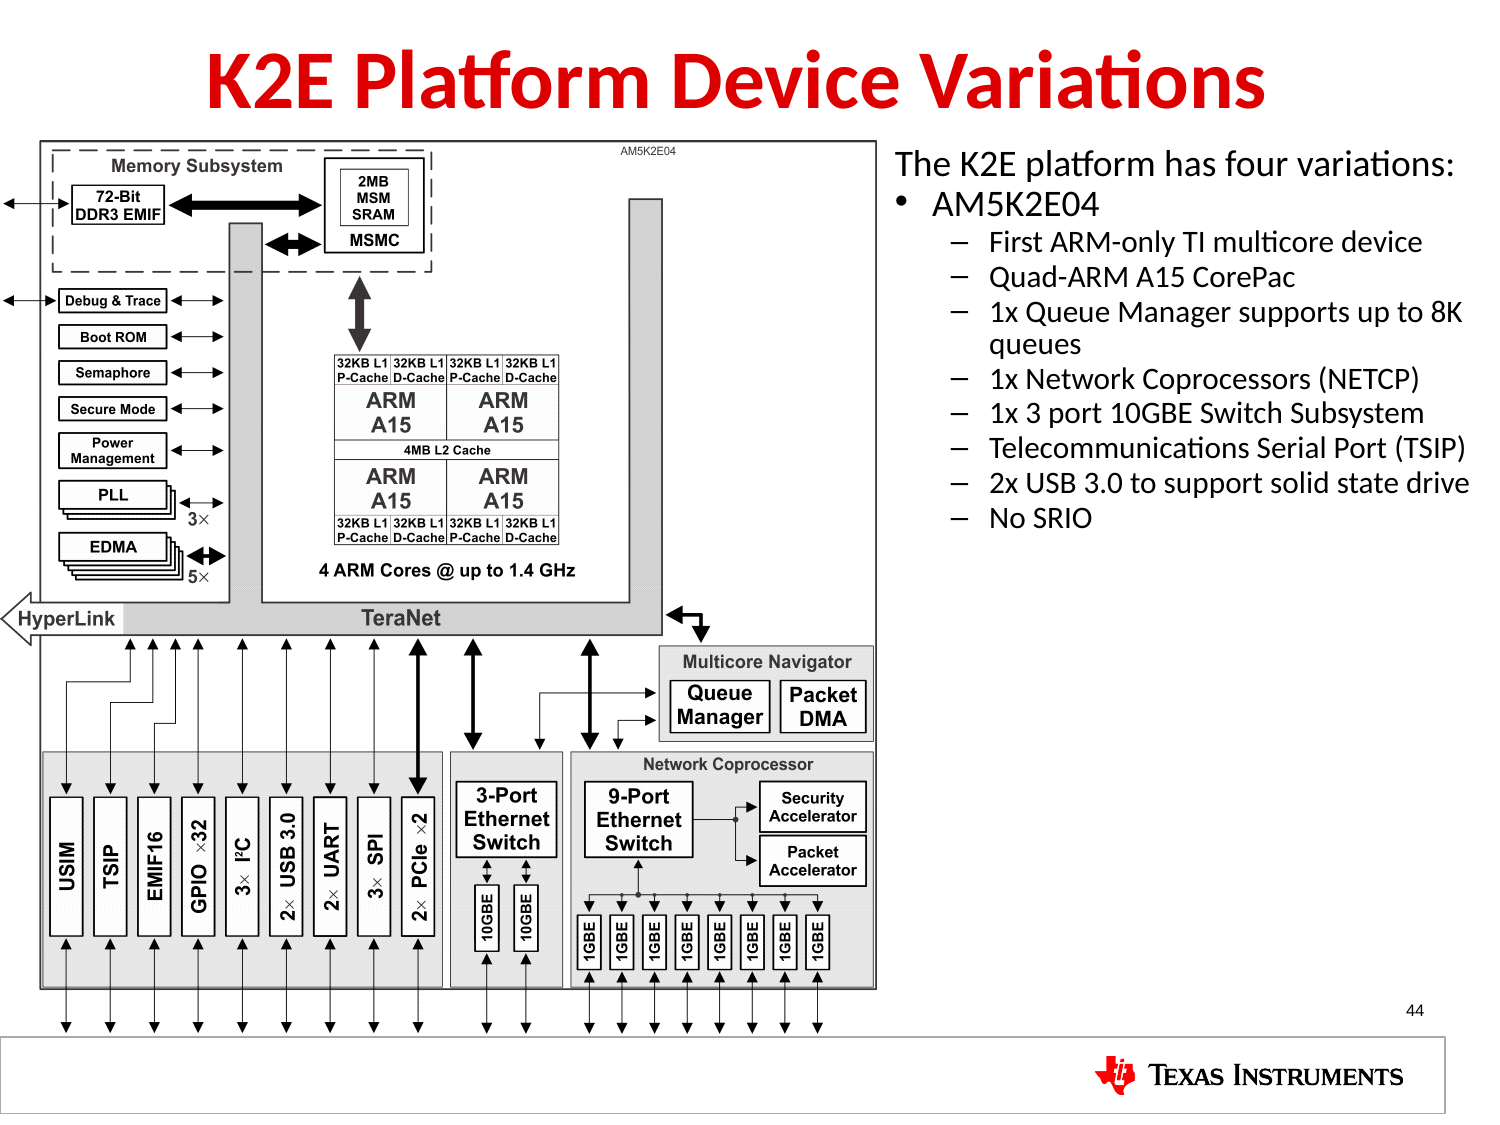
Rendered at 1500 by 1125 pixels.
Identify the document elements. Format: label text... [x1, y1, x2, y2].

slide_number 44 [1089, 992, 1440, 1027]
picture [0, 140, 877, 1035]
picture [1095, 1056, 1403, 1095]
text_box The K2E platform has four variations: AM5K2E04 First ARM-only TI multicore device Quad-ARM A15 CorePac 1x Queue Manager supports up to 8K queues 1x Network Coprocessors (NETCP) 1x 3 port 10GBE Switch Subsystem Telecommunications Serial Port (TSIP) 2x USB 3.0 to support solid state drive No SRIO [880, 140, 1491, 951]
title K2E Platform Device Variations [71, 12, 1422, 138]
